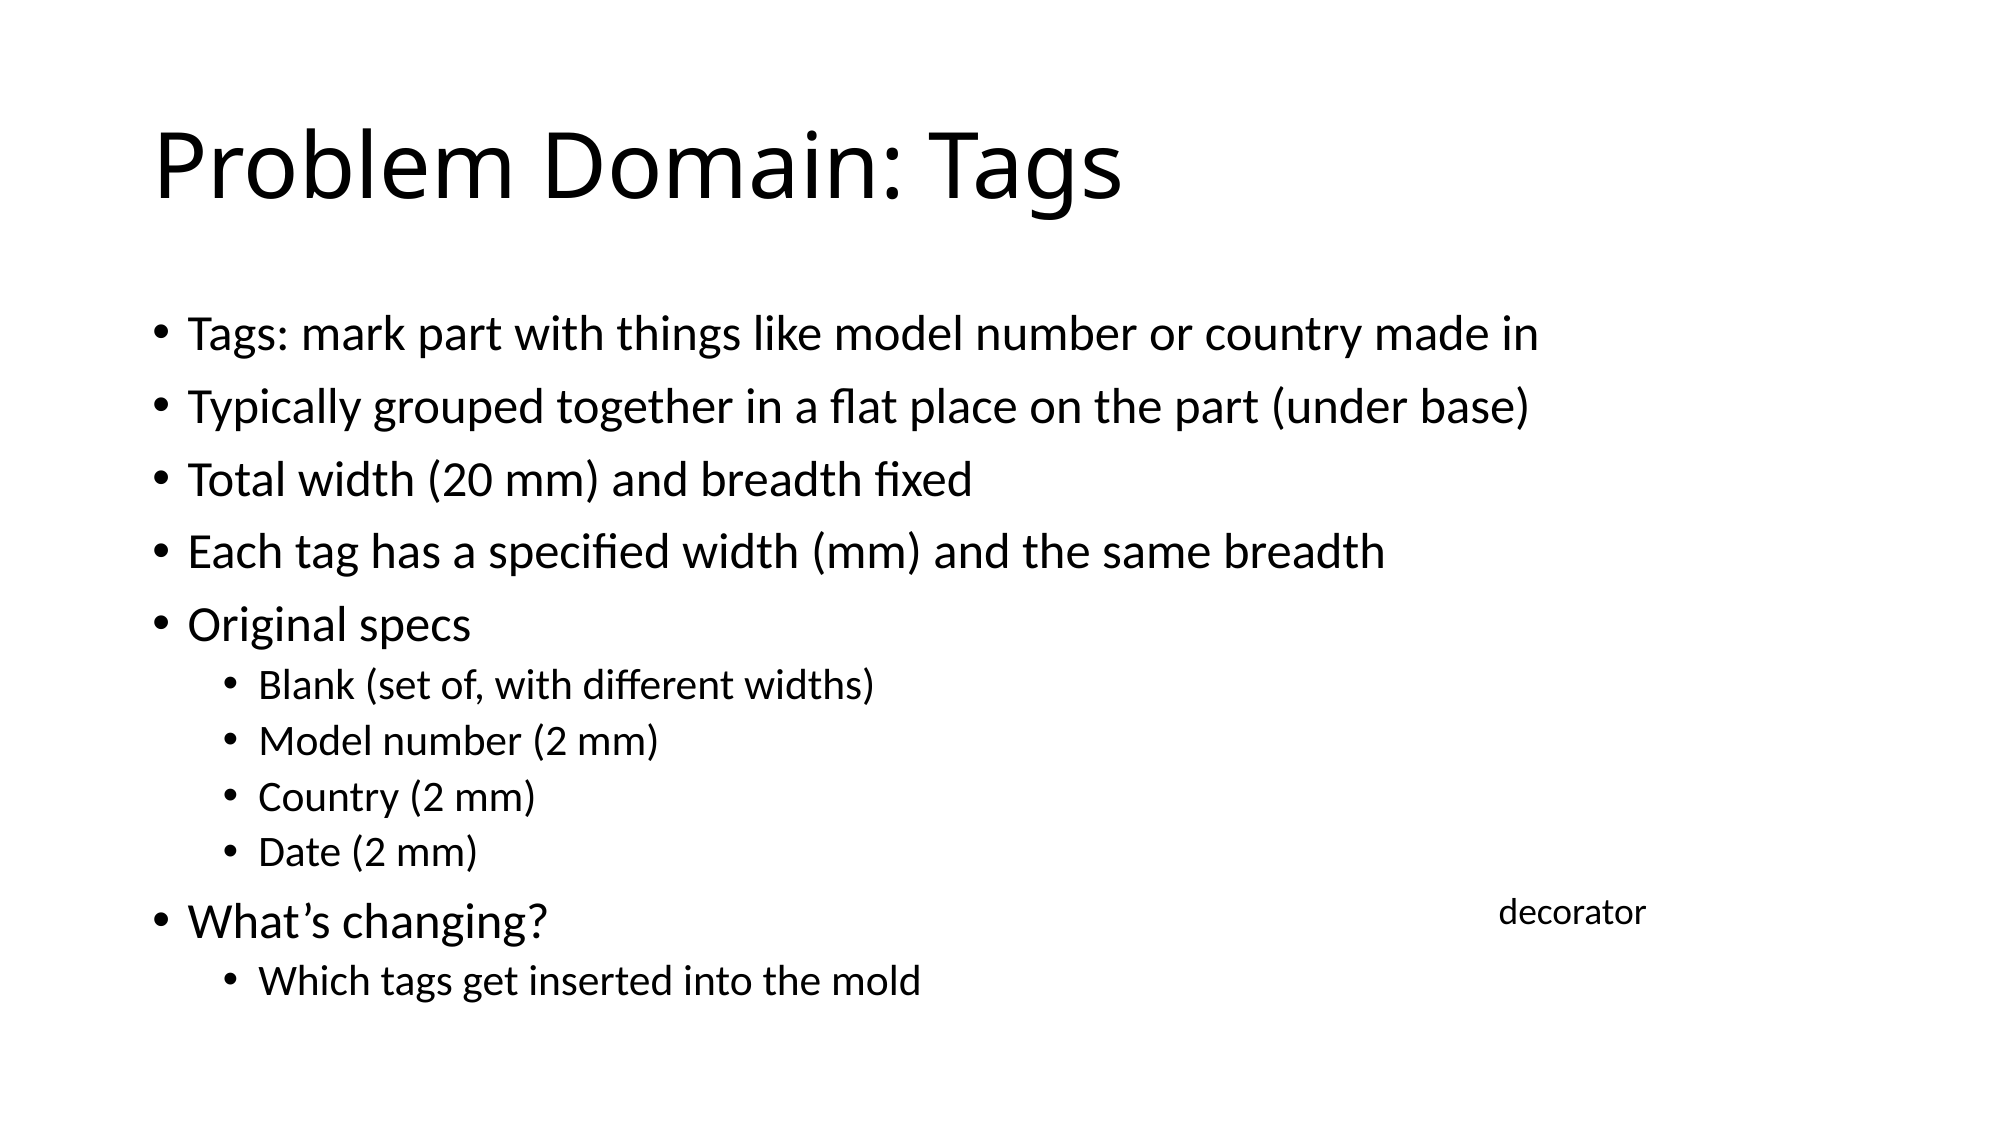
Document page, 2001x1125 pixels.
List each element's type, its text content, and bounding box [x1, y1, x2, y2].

list Tags: mark part with things like model number or country made in Typically grouped together in a flat place on the part (under base) Total width (20 mm) and breadth fixed Each tag has a specified width (mm) and the same breadth Original specs Blank (set of, with different widths) Model number (2 mm) Country (2 mm) Date (2 mm) What’s changing? Which tags get inserted into the mold [137, 299, 1863, 1014]
title Problem Domain: Tags [137, 59, 1863, 278]
text_box decorator [1483, 880, 1773, 940]
